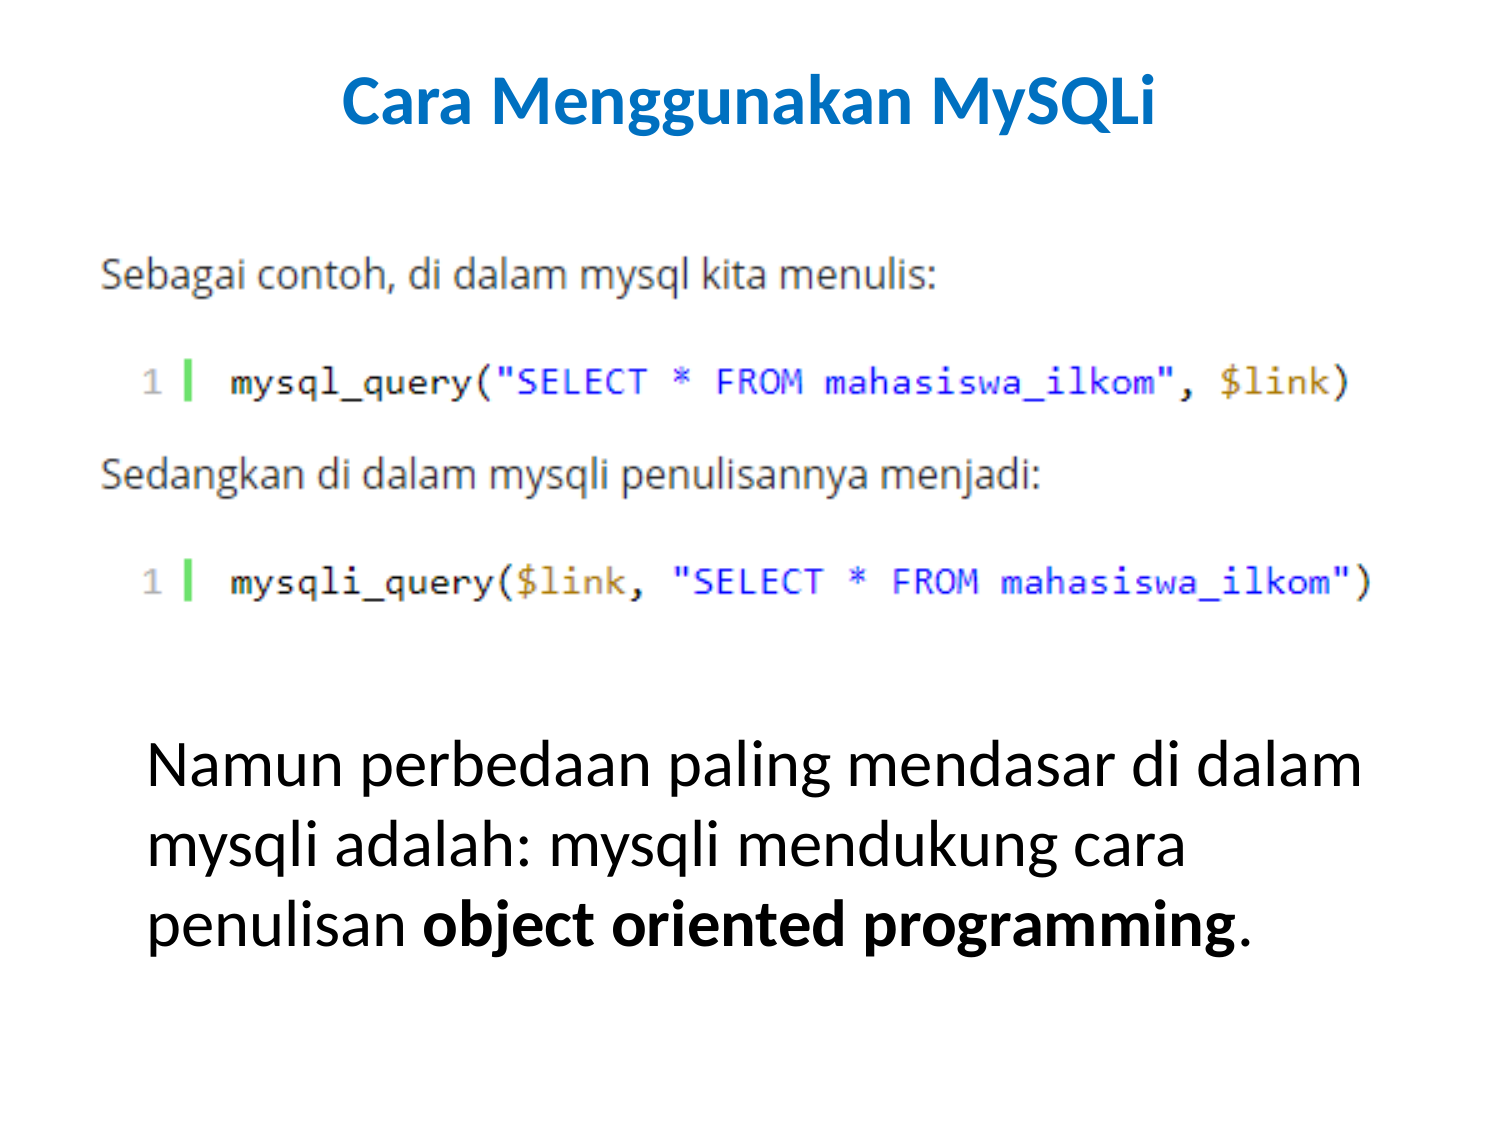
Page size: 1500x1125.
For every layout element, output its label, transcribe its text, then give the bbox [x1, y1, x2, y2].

list Namun perbedaan paling mendasar di dalam mysqli adalah: mysqli mendukung cara penulisan object oriented programming. [75, 712, 1425, 1005]
title Cara Menggunakan MySQLi [75, 45, 1425, 233]
picture [74, 224, 1396, 626]
